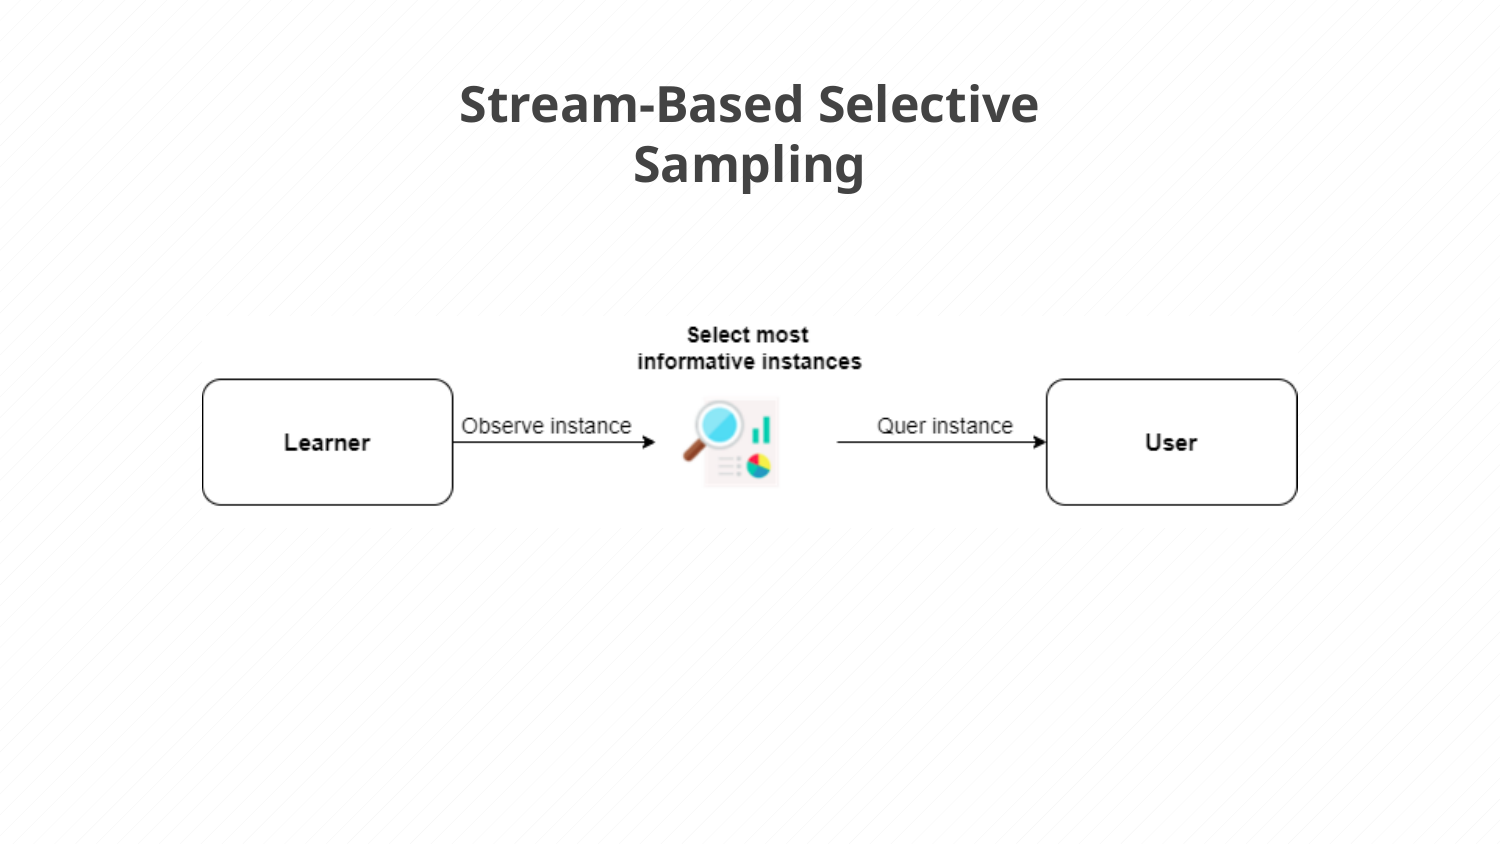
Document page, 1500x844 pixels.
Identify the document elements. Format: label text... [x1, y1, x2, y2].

title Stream-Based Selective Sampling [322, 57, 1178, 214]
picture [202, 316, 1298, 528]
